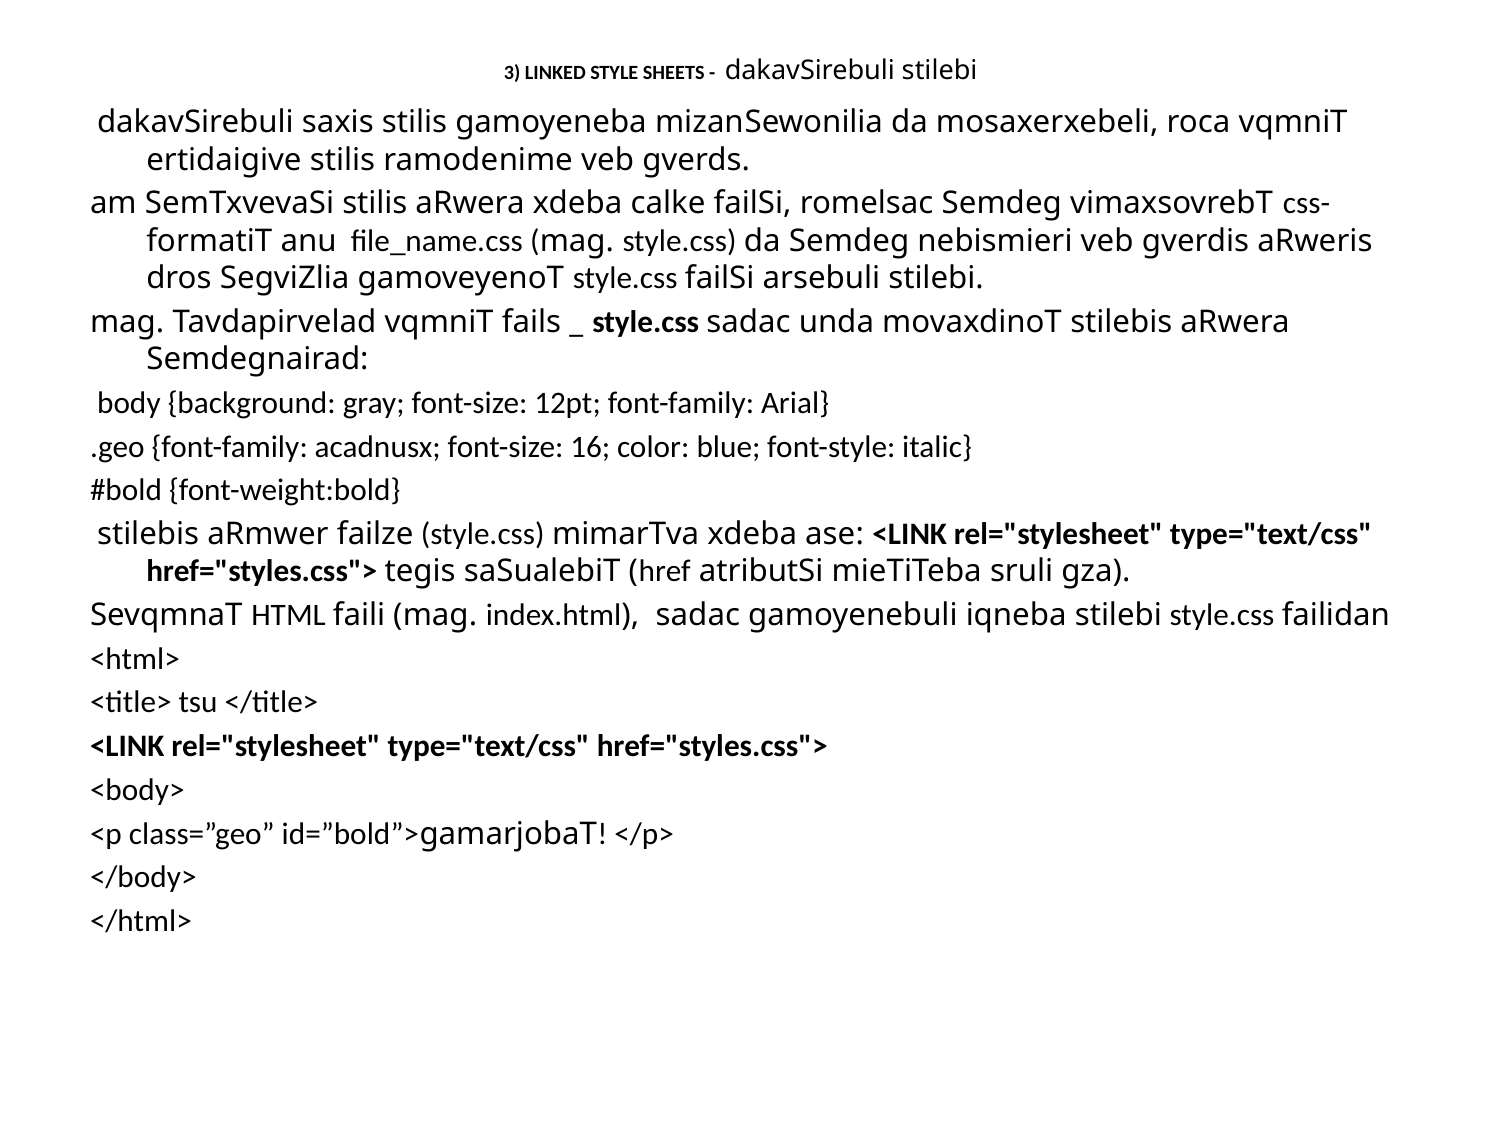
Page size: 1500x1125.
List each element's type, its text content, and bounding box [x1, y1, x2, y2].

title 3) LINKED STYLE SHEETS - dakavSirebuli stilebi [187, 45, 1301, 93]
list dakavSirebuli saxis stilis gamoyeneba mizan­Sewonilia da mosaxerxebeli, roca vqmniT ertidaigive stilis ramode­nime veb gverds. am SemTxvevaSi stilis aRwera xdeba calke failSi, romelsac Semdeg vimaxsovrebT css-formatiT anu file_name.css (mag. style.css) da Semdeg nebismieri veb gverdis aRweris dros SegviZlia gamoveyenoT style.css failSi arsebuli stilebi. mag. Tavdapirvelad vqmniT fails _ style.css sadac unda movaxdinoT stilebis aRwera Semdegnairad: body {background: gray; font-size: 12pt; font-family: Arial} .geo {font-family: acadnusx; font-size: 16; color: blue; font-style: italic} #bold {font-weight:bold} stilebis aRmwer failze (style.css) mimarTva xdeba ase: <LINK rel="stylesheet" type="text/css" href="styles.css"> tegis saSualebiT (href atributSi mieTiTeba sruli gza). SevqmnaT HTML faili (mag. index.html), sadac gamoyenebuli iqneba stilebi style.css failidan <html> <title> tsu </title> <LINK rel="stylesheet" type="text/css" href="styles.css"> <body> <p class=”geo” id=”bold”>gamarjobaT! </p> </body> </html> [75, 93, 1425, 1067]
